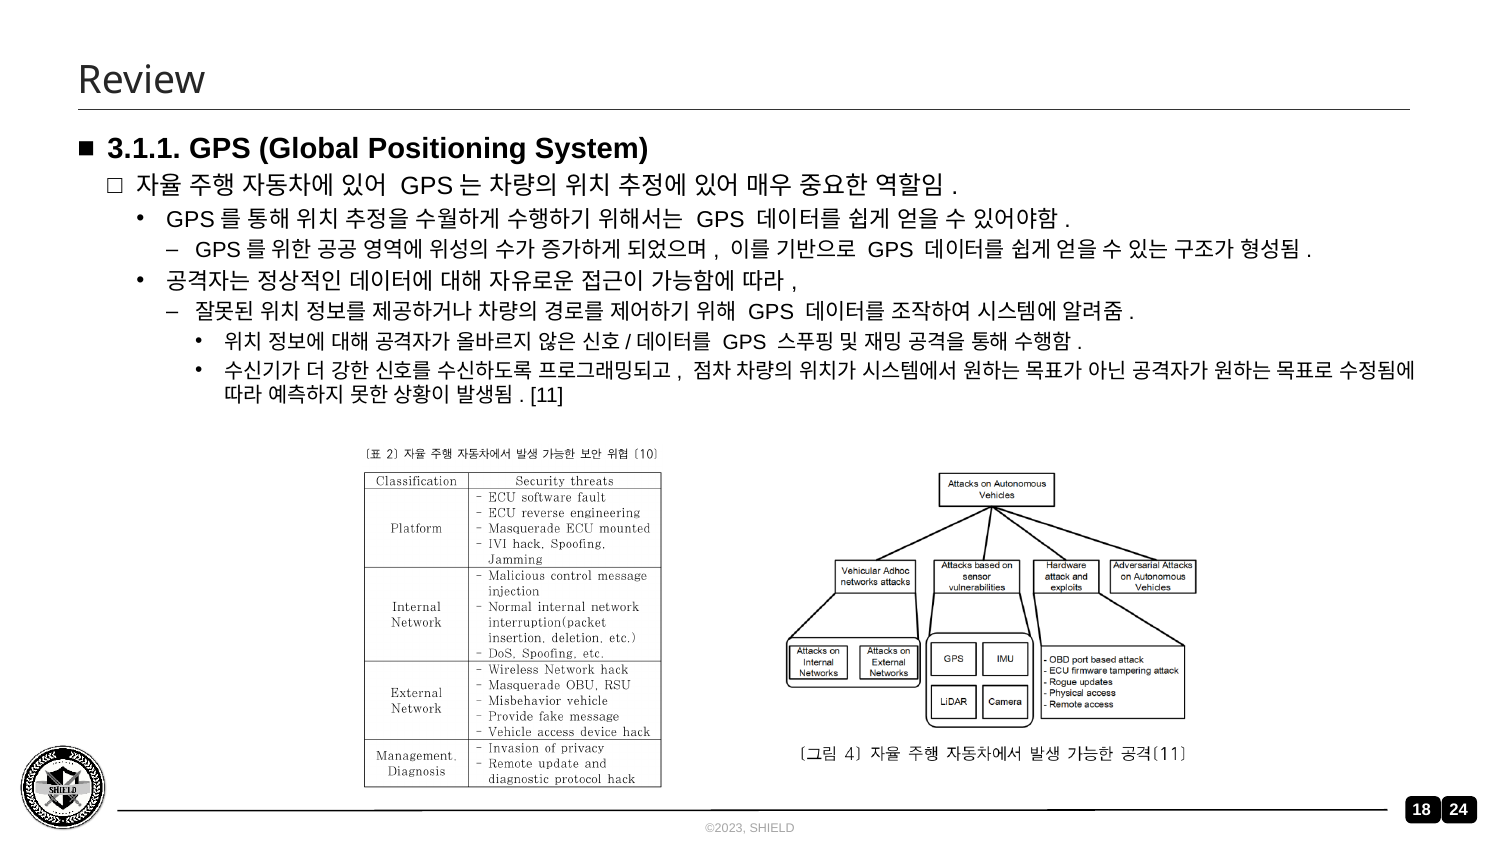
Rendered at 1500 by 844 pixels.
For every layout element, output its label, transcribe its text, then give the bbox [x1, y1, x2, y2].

picture [362, 444, 663, 789]
picture [18, 743, 107, 831]
title Review [62, 46, 1438, 110]
list 3.1.1. GPS (Global Positioning System) 자율 주행 자동차에 있어 GPS는 차량의 위치 추정에 있어 매우 중요한 역할임. GPS를 통해 위치 추정을 수월하게 수행하기 위해서는 GPS 데이터를 쉽게 얻을 수 있어야함. GPS를 위한 공공 영역에 위성의 수가 증가하게 되었으며, 이를 기반으로 GPS 데이터를 쉽게 얻을 수 있는 구조가 형성됨. 공격자는 정상적인 데이터에 대해 자유로운 접근이 가능함에 따라, 잘못된 위치 정보를 제공하거나 차량의 경로를 제어하기 위해 GPS 데이터를 조작하여 시스템에 알려줌. 위치 정보에 대해 공격자가 올바르지 않은 신호/데이터를 GPS 스푸핑 및 재밍 공격을 통해 수행함. 수신기가 더 강한 신호를 수신하도록 프로그래밍되고, 점차 차량의 위치가 시스템에서 원하는 목표가 아닌 공격자가 원하는 목표로 수정됨에 따라 예측하지 못한 상황이 발생됨. [11] [62, 121, 1438, 760]
picture [774, 461, 1212, 772]
